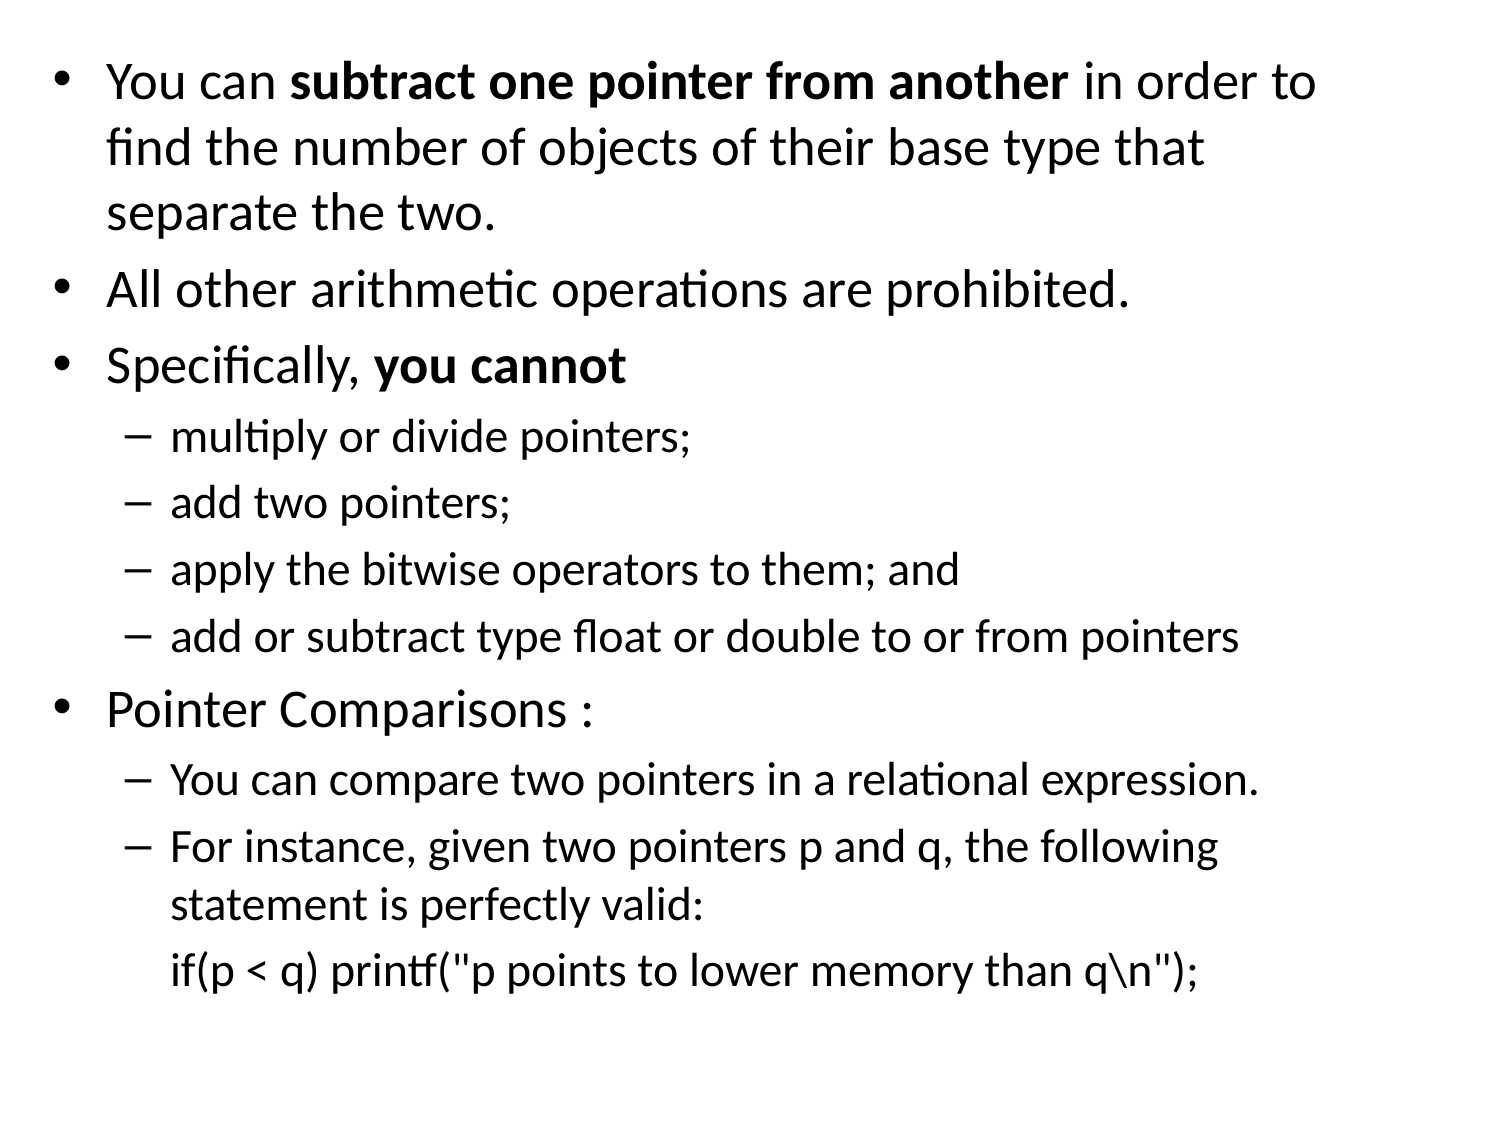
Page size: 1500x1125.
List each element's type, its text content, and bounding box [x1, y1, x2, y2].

list You can subtract one pointer from another in order to find the number of objects of their base type that separate the two. All other arithmetic operations are prohibited. Specifically, you cannot multiply or divide pointers; add two pointers; apply the bitwise operators to them; and add or subtract type float or double to or from pointers Pointer Comparisons : You can compare two pointers in a relational expression. For instance, given two pointers p and q, the following statement is perfectly valid: if(p < q) printf("p points to lower memory than q\n"); [37, 37, 1425, 1005]
